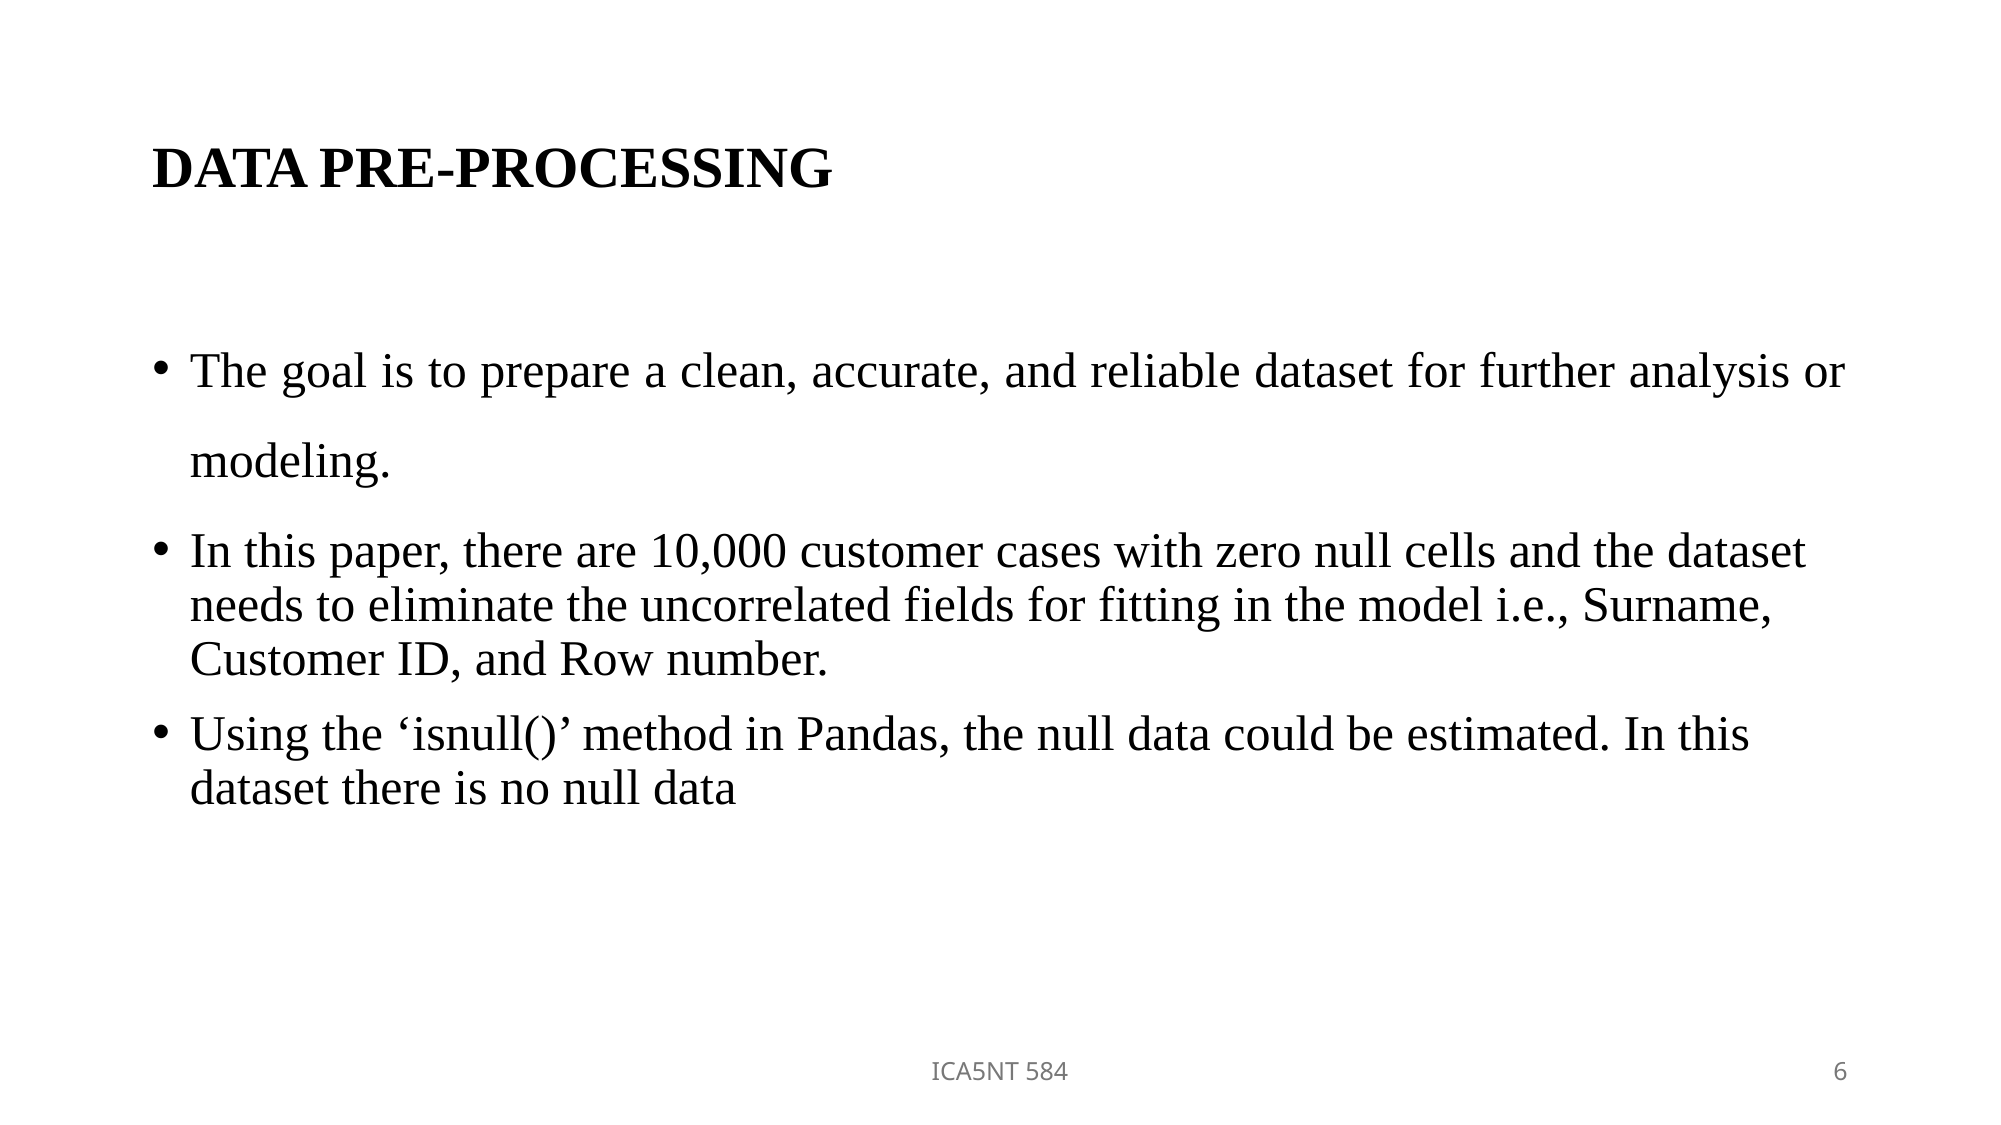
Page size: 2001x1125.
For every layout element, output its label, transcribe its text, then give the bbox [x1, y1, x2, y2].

slide_number 6 [1412, 1042, 1863, 1103]
footer ICA5NT 584 [662, 1042, 1338, 1103]
list The goal is to prepare a clean, accurate, and reliable dataset for further analysis or modeling. In this paper, there are 10,000 customer cases with zero null cells and the dataset needs to eliminate the uncorrelated fields for fitting in the model i.e., Surname, Customer ID, and Row number. Using the ‘isnull()’ method in Pandas, the null data could be estimated. In this dataset there is no null data [137, 299, 1863, 1014]
title DATA PRE-PROCESSING [137, 59, 1863, 278]
